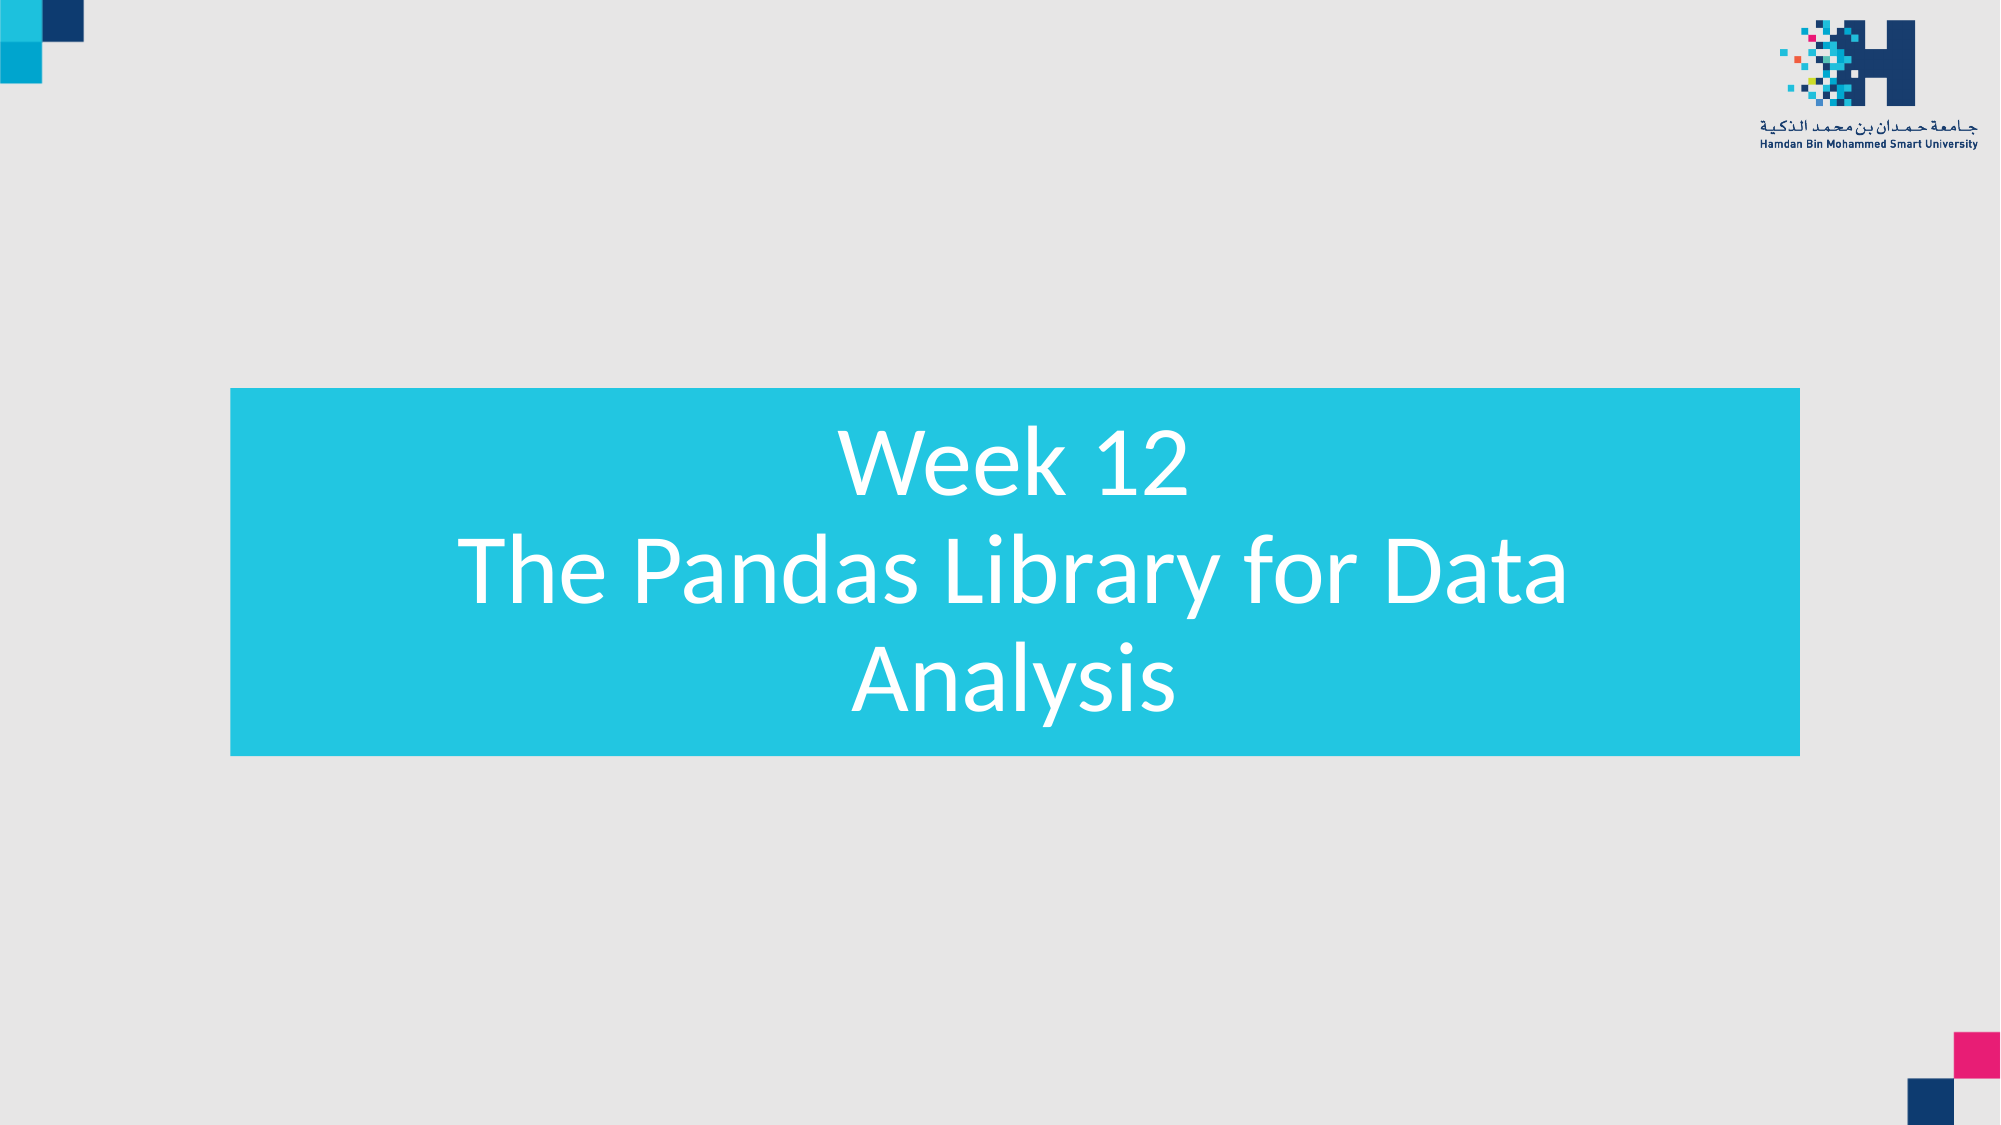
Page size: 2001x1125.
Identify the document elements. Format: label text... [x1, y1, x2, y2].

picture [0, 0, 2001, 1125]
title Week 12 The Pandas Library for Data Analysis [354, 401, 1676, 745]
